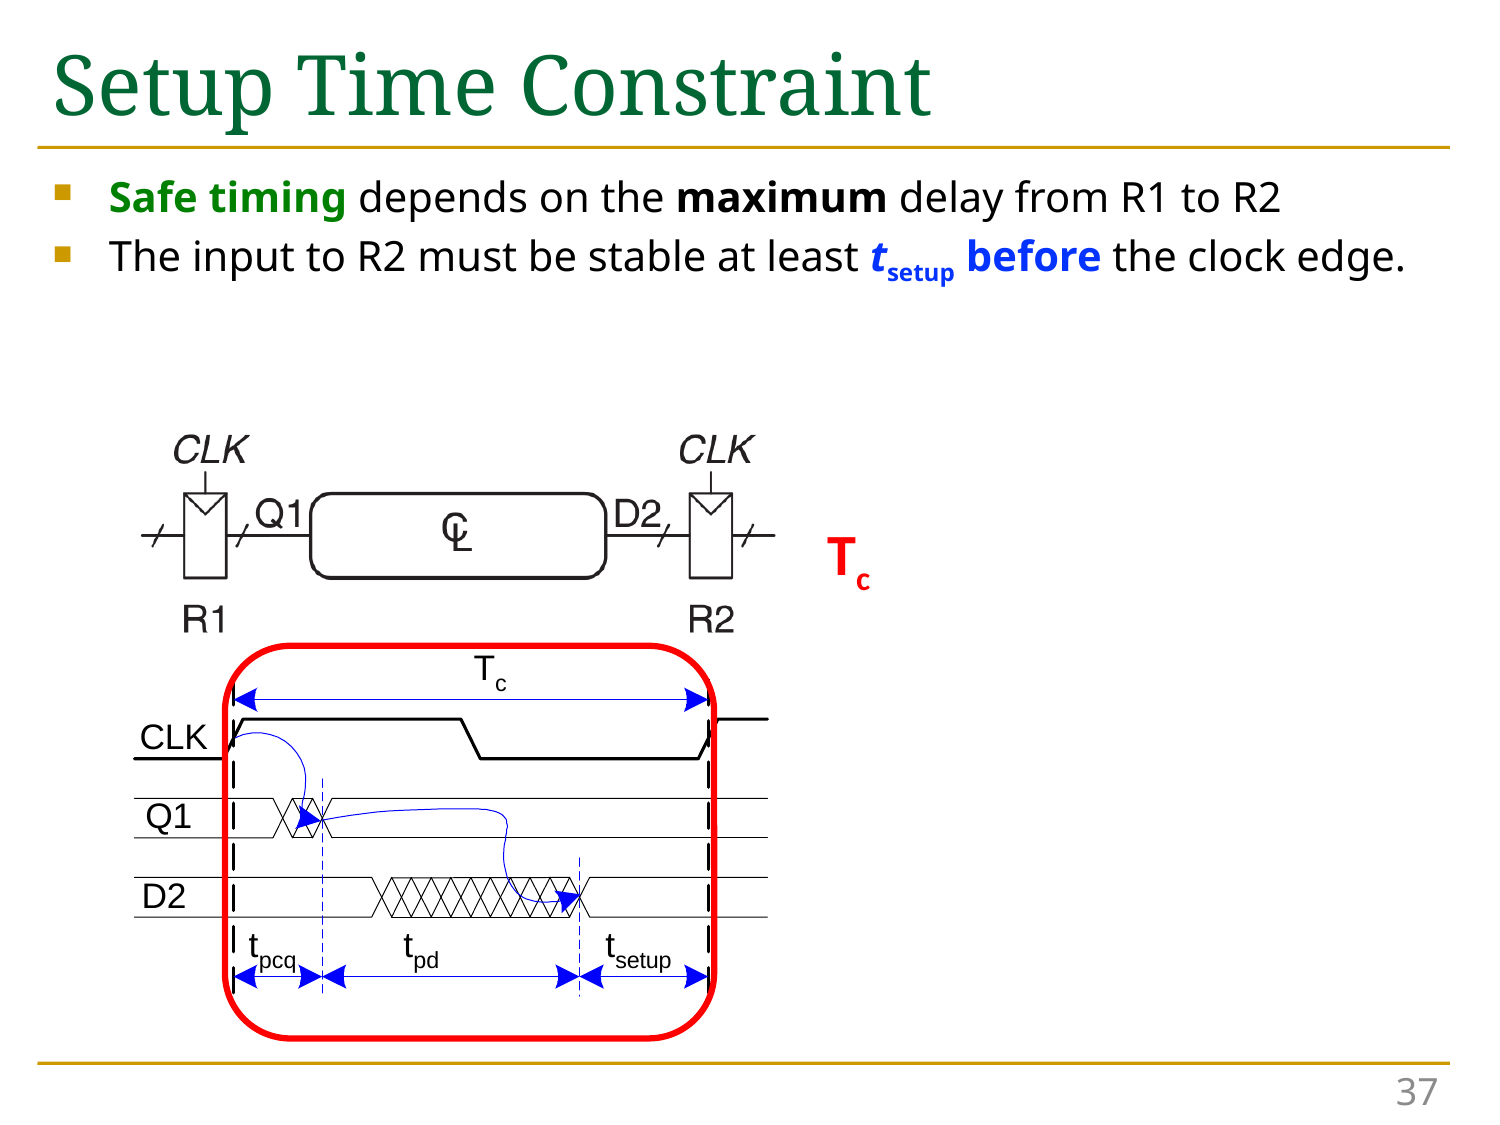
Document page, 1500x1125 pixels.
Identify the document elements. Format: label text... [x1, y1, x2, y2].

text_box Tc [812, 470, 1400, 605]
slide_number 37 [1116, 1063, 1454, 1124]
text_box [99, 437, 776, 1008]
text_box [87, 174, 1413, 1025]
title Setup Time Constraint [37, 24, 1450, 163]
text_box [238, 1016, 701, 1041]
list Safe timing depends on the maximum delay from R1 to R2 The input to R2 must be stable at least tsetup before the clock edge. [37, 163, 1450, 1016]
picture [118, 409, 782, 643]
